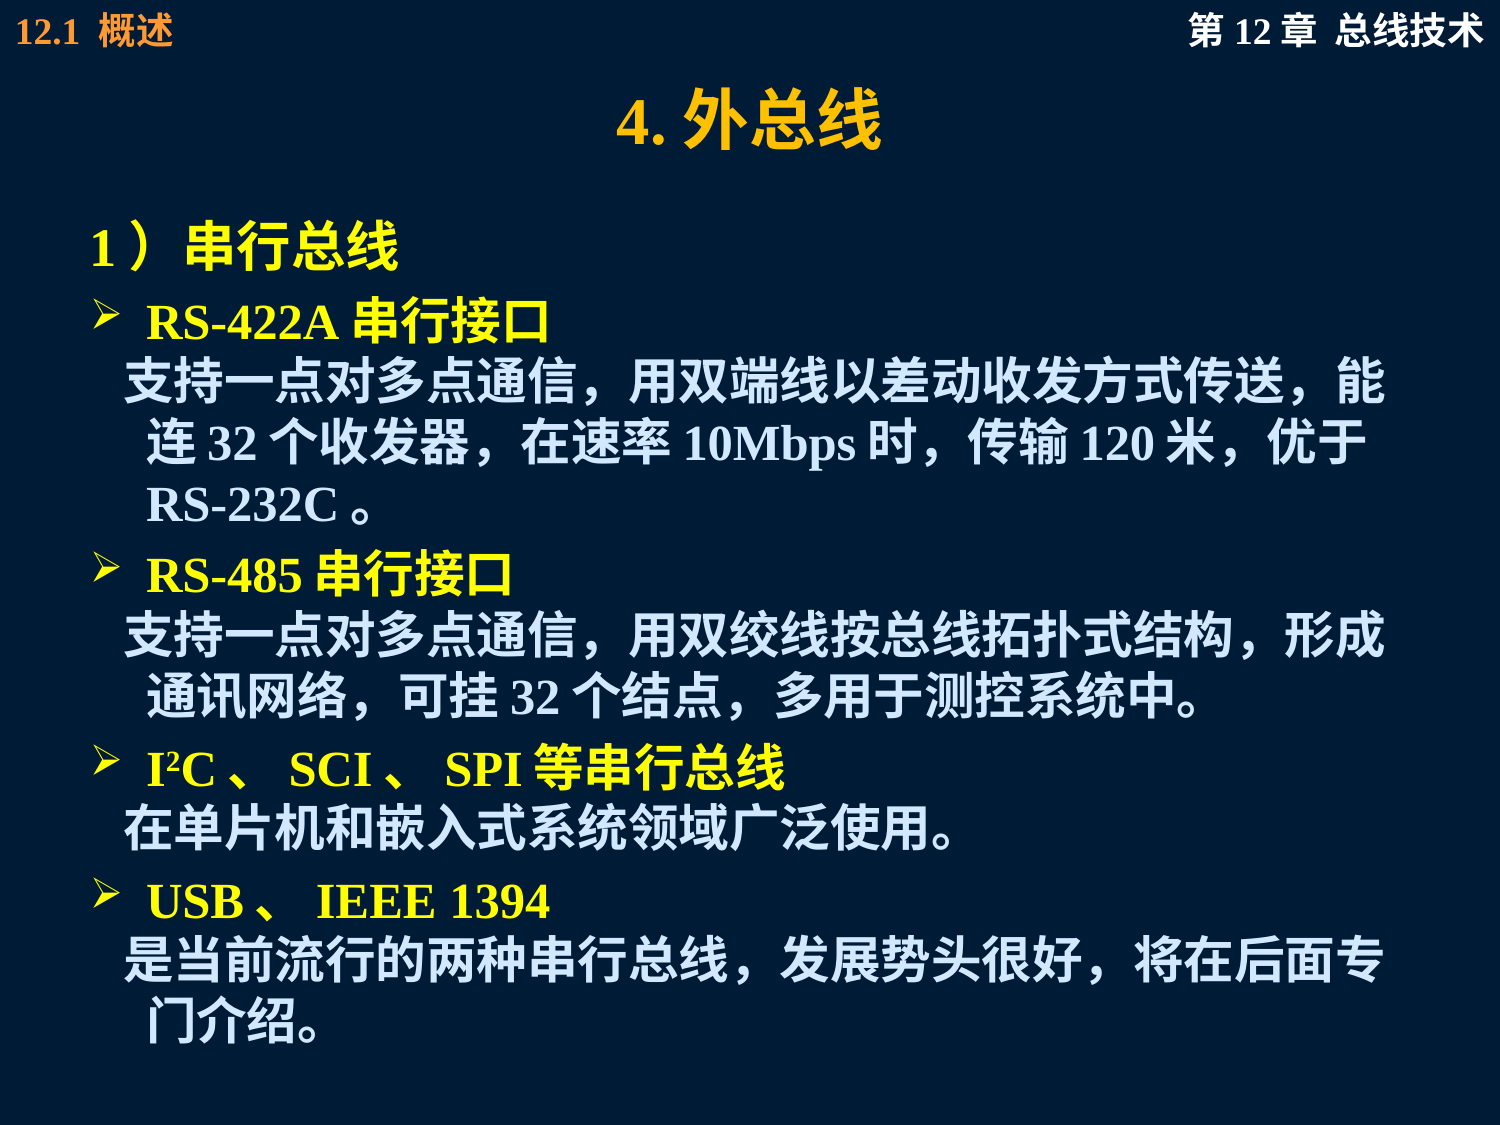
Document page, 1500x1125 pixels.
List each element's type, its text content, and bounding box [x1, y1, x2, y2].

title 4.外总线 [75, 45, 1425, 191]
list 1）串行总线 RS-422A串行接口 支持一点对多点通信，用双端线以差动收发方式传送，能连32个收发器，在速率10Mbps时，传输120米，优于RS-232C。 RS-485串行接口 支持一点对多点通信，用双绞线按总线拓扑式结构，形成通讯网络，可挂32个结点，多用于测控系统中。 I2C、SCI、SPI等串行总线 在单片机和嵌入式系统领域广泛使用。 USB、IEEE 1394 是当前流行的两种串行总线，发展势头很好，将在后面专门介绍。 [75, 205, 1425, 1059]
